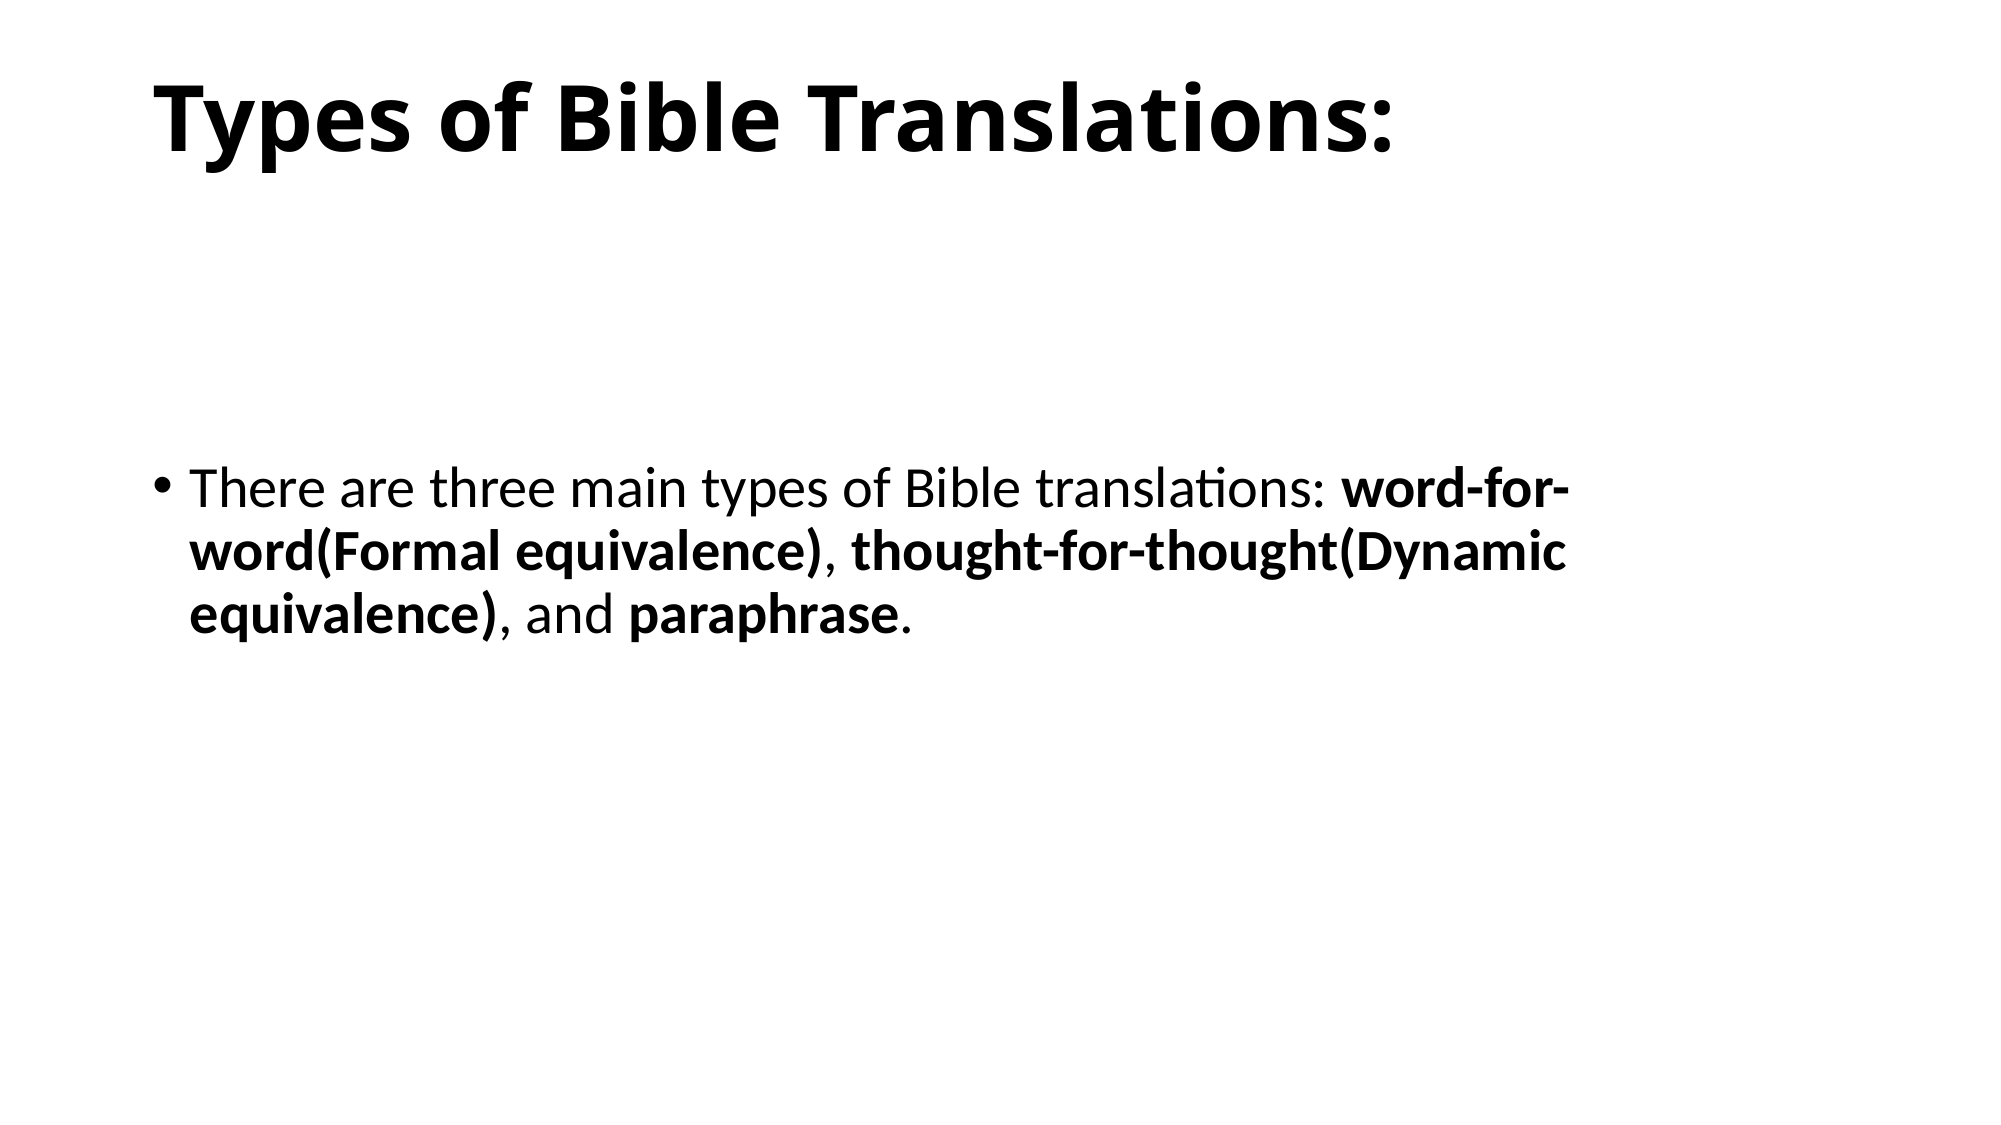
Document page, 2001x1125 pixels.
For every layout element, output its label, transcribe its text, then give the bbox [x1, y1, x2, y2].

list There are three main types of Bible translations: word-for-word(Formal equivalence), thought-for-thought(Dynamic equivalence), and paraphrase. [137, 173, 1863, 1014]
title Types of Bible Translations: [137, 59, 1863, 173]
